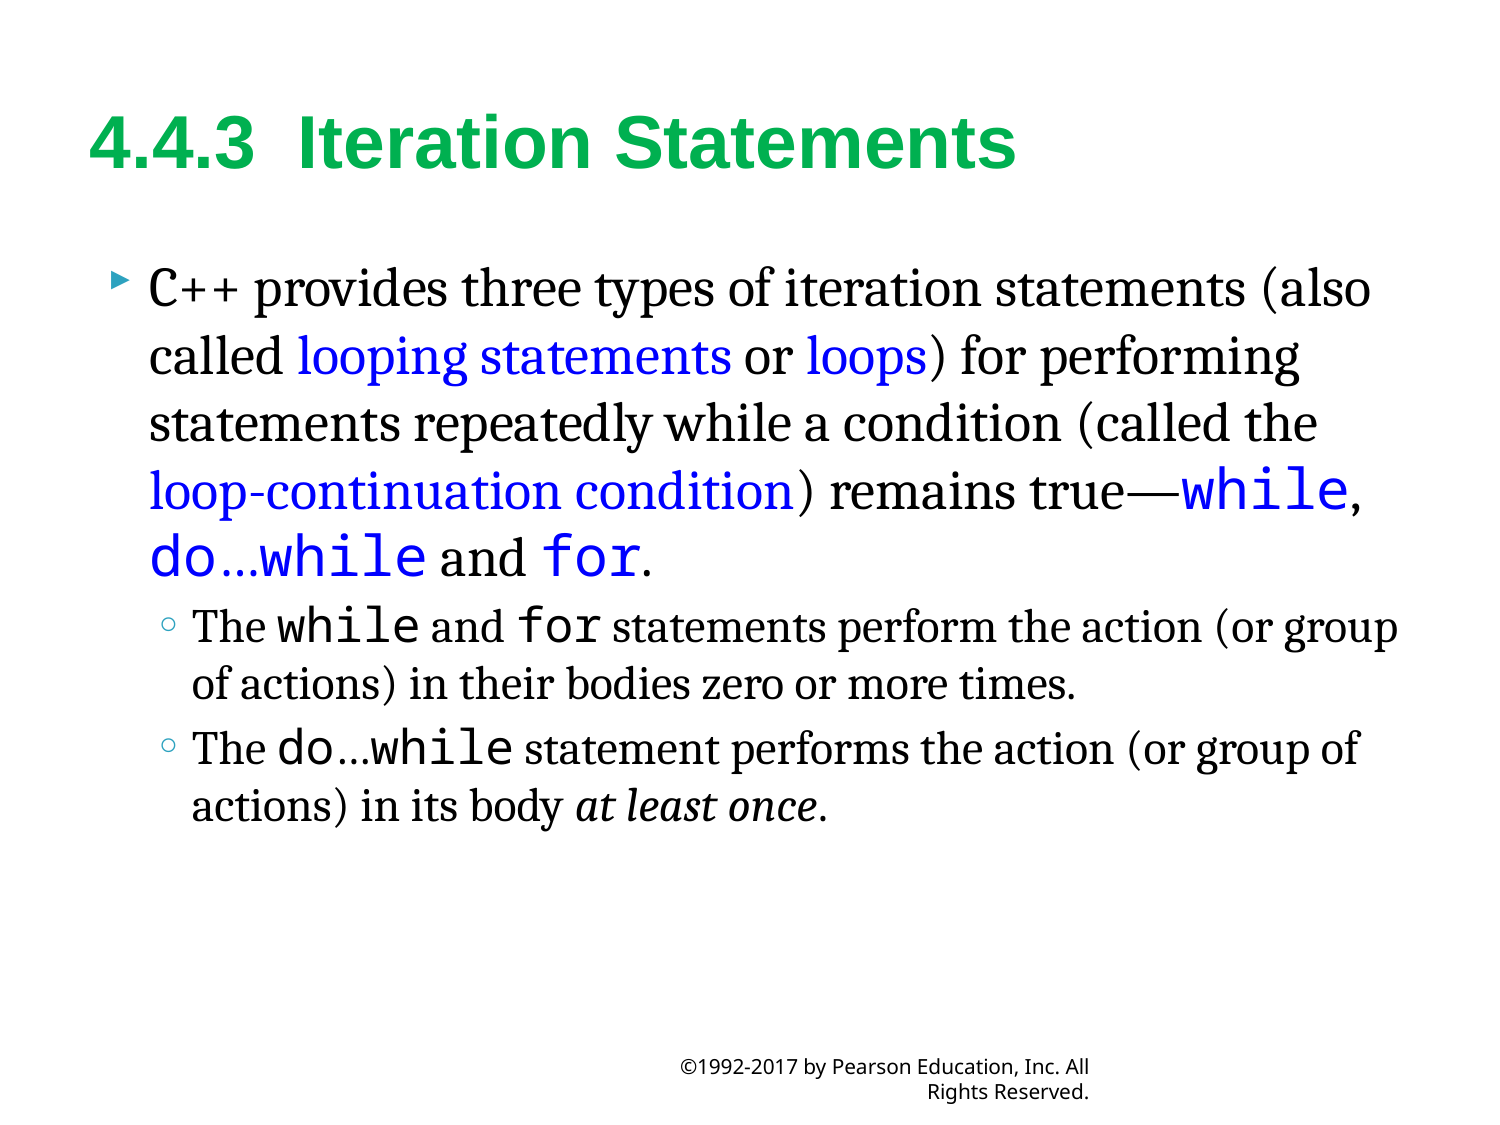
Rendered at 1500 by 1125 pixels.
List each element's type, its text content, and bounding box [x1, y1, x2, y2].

title 4.4.3 Iteration Statements [75, 45, 1425, 233]
footer ©1992-2017 by Pearson Education, Inc. All Rights Reserved. [650, 1051, 1105, 1112]
list C++ provides three types of iteration statements (also called looping statements or loops) for performing statements repeatedly while a condition (called the loop-continuation condition) remains true—while, do…while and for. The while and for statements perform the action (or group of actions) in their bodies zero or more times. The do…while statement performs the action (or group of actions) in its body at least once. [75, 242, 1425, 986]
